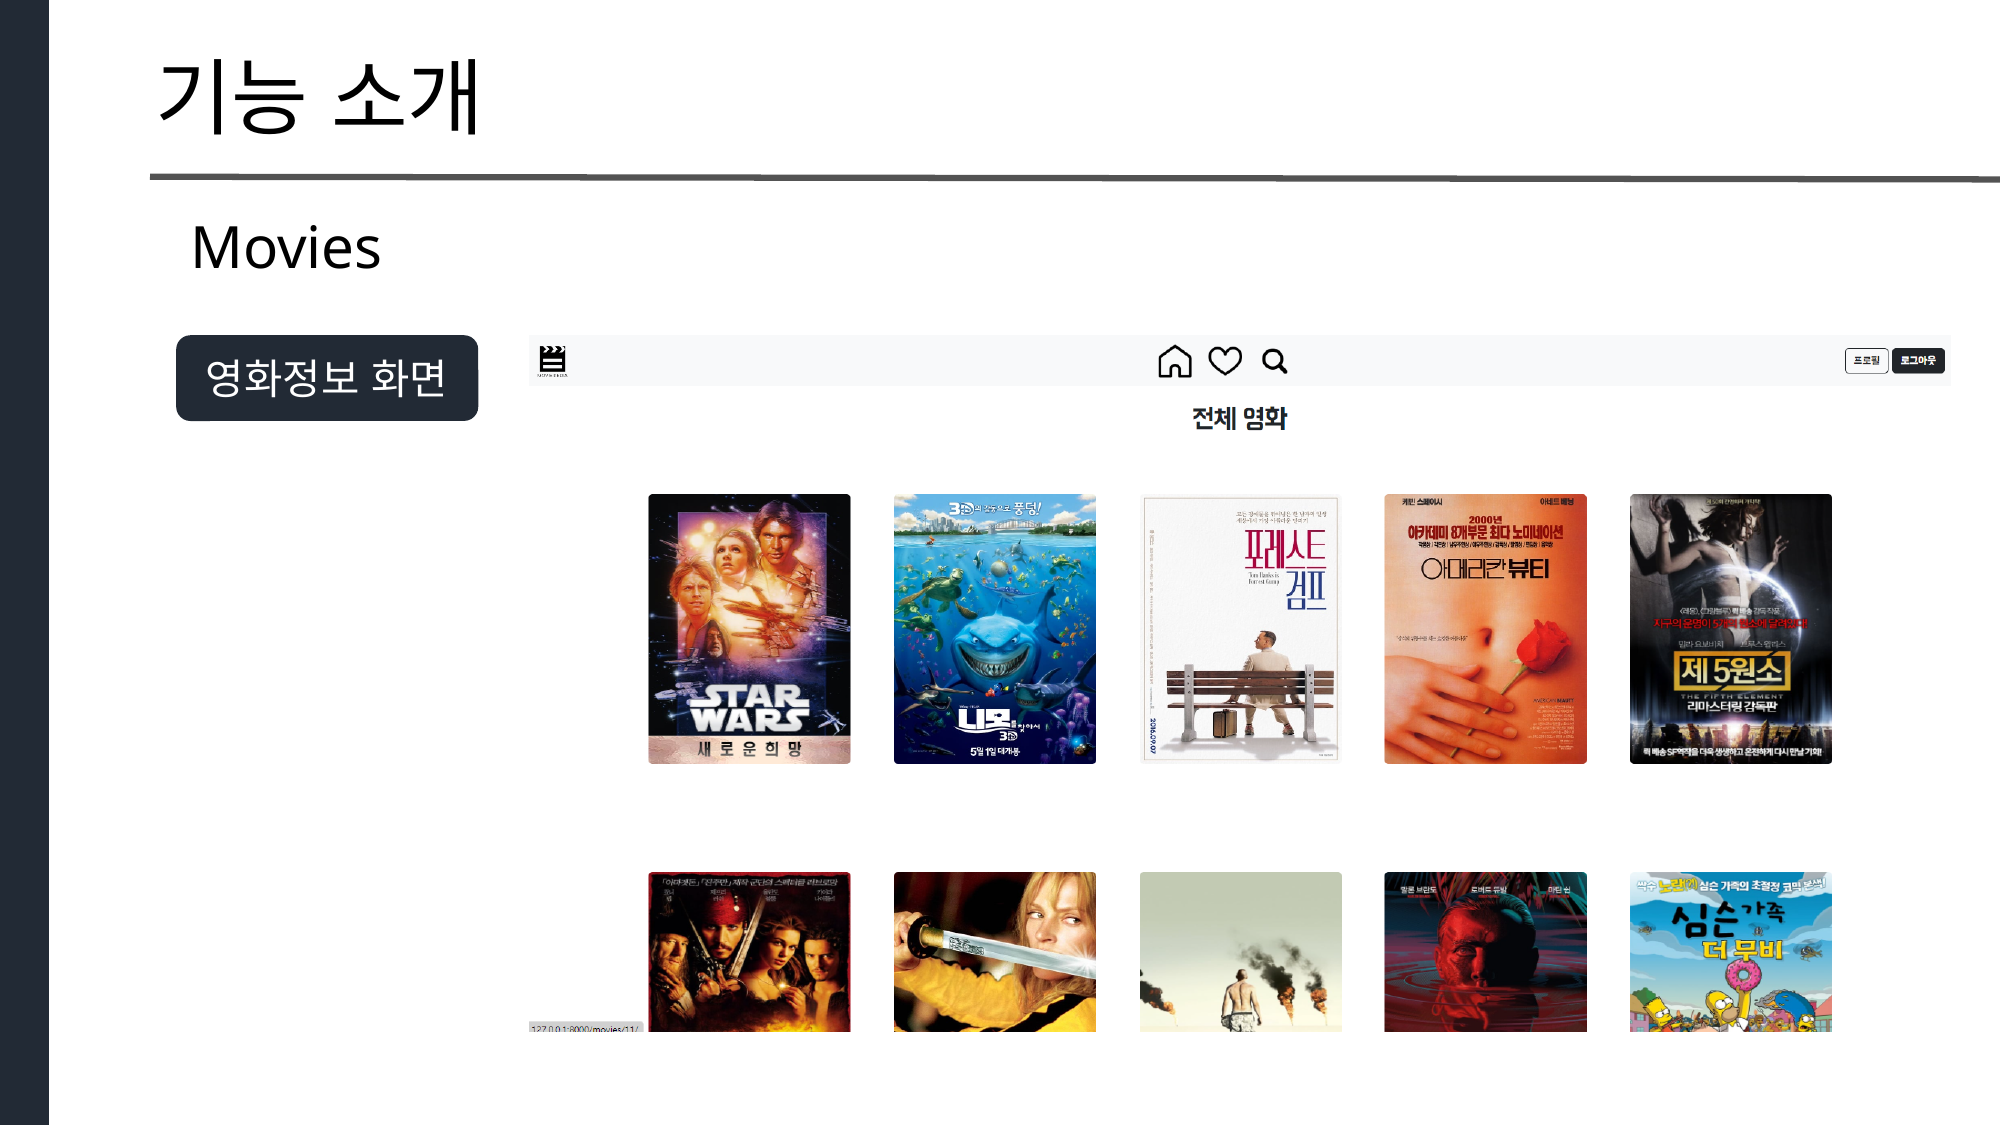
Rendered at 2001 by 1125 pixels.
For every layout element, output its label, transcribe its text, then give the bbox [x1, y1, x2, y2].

text_box 기능 소개 [140, 37, 499, 153]
text_box Movies [175, 202, 398, 288]
text_box [0, 0, 49, 1125]
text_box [149, 176, 2000, 180]
text_box 영화정보 화면 [175, 334, 480, 423]
picture [529, 335, 1951, 1032]
